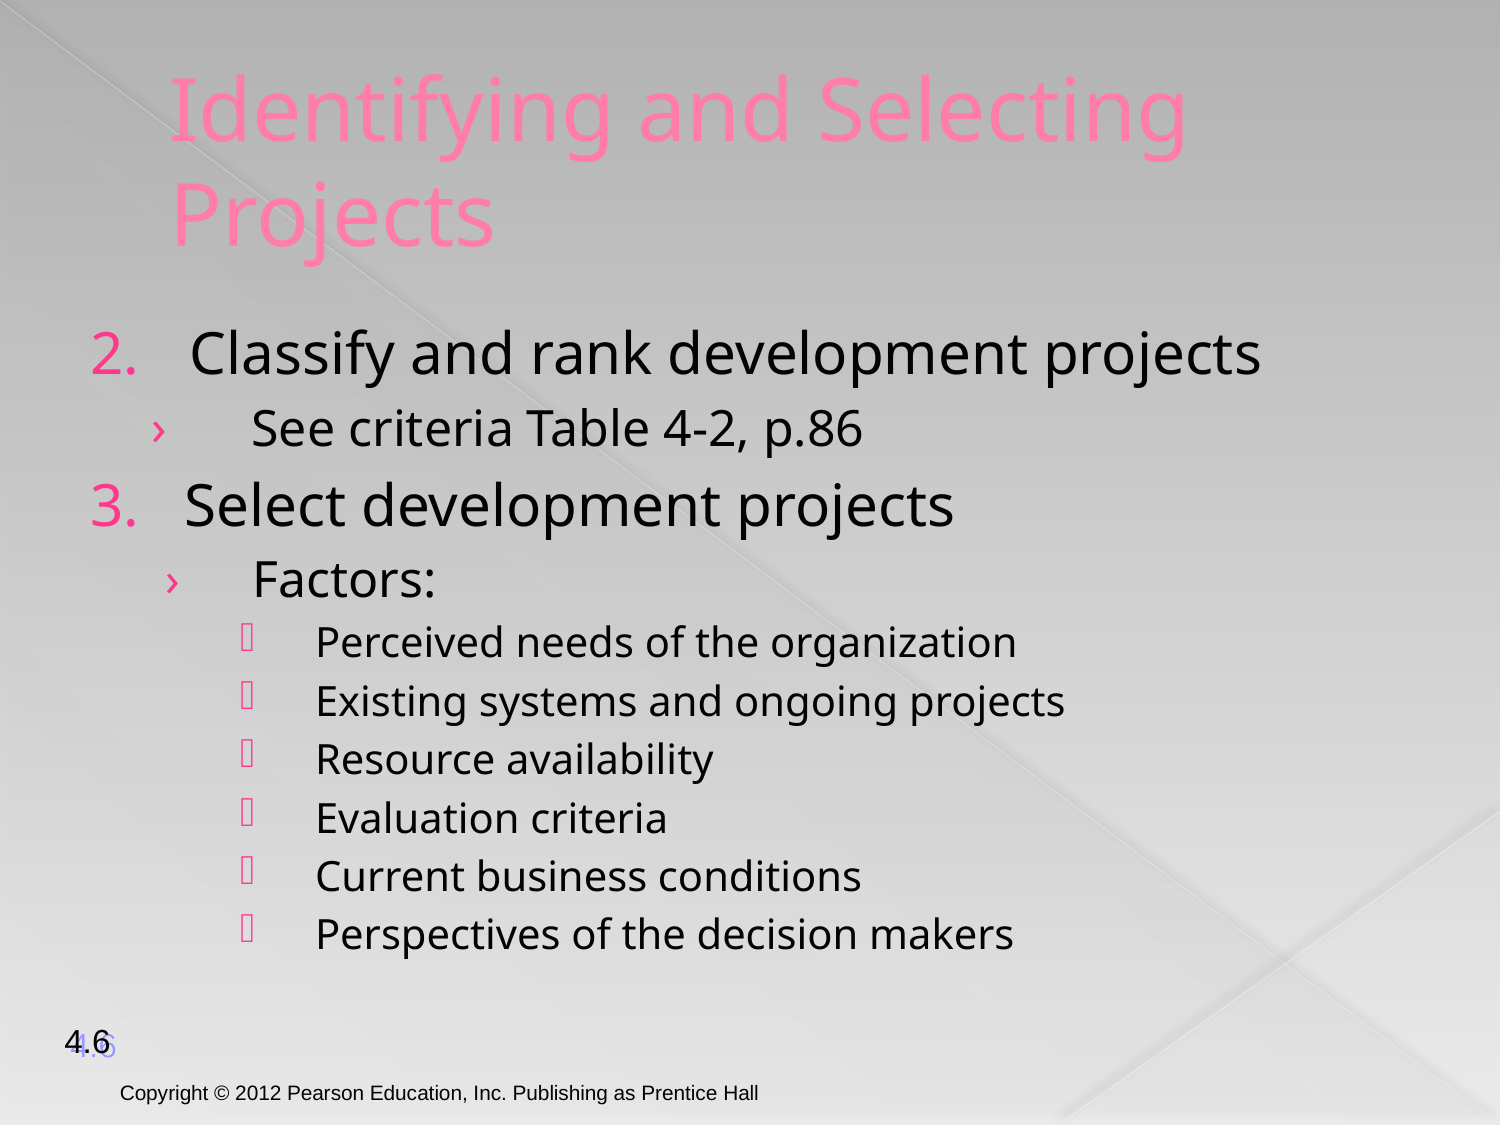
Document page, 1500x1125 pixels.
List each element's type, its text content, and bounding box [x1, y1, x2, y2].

list Classify and rank development projects See criteria Table 4-2, p.86 3. Select development projects Factors: Perceived needs of the organization Existing systems and ongoing projects Resource availability Evaluation criteria Current business conditions Perspectives of the decision makers [74, 308, 1426, 1060]
title Identifying and Selecting Projects [75, 43, 1425, 274]
text_box 4.6 [37, 1012, 138, 1107]
footer Copyright © 2012 Pearson Education, Inc. Publishing as Prentice Hall [75, 1063, 774, 1113]
